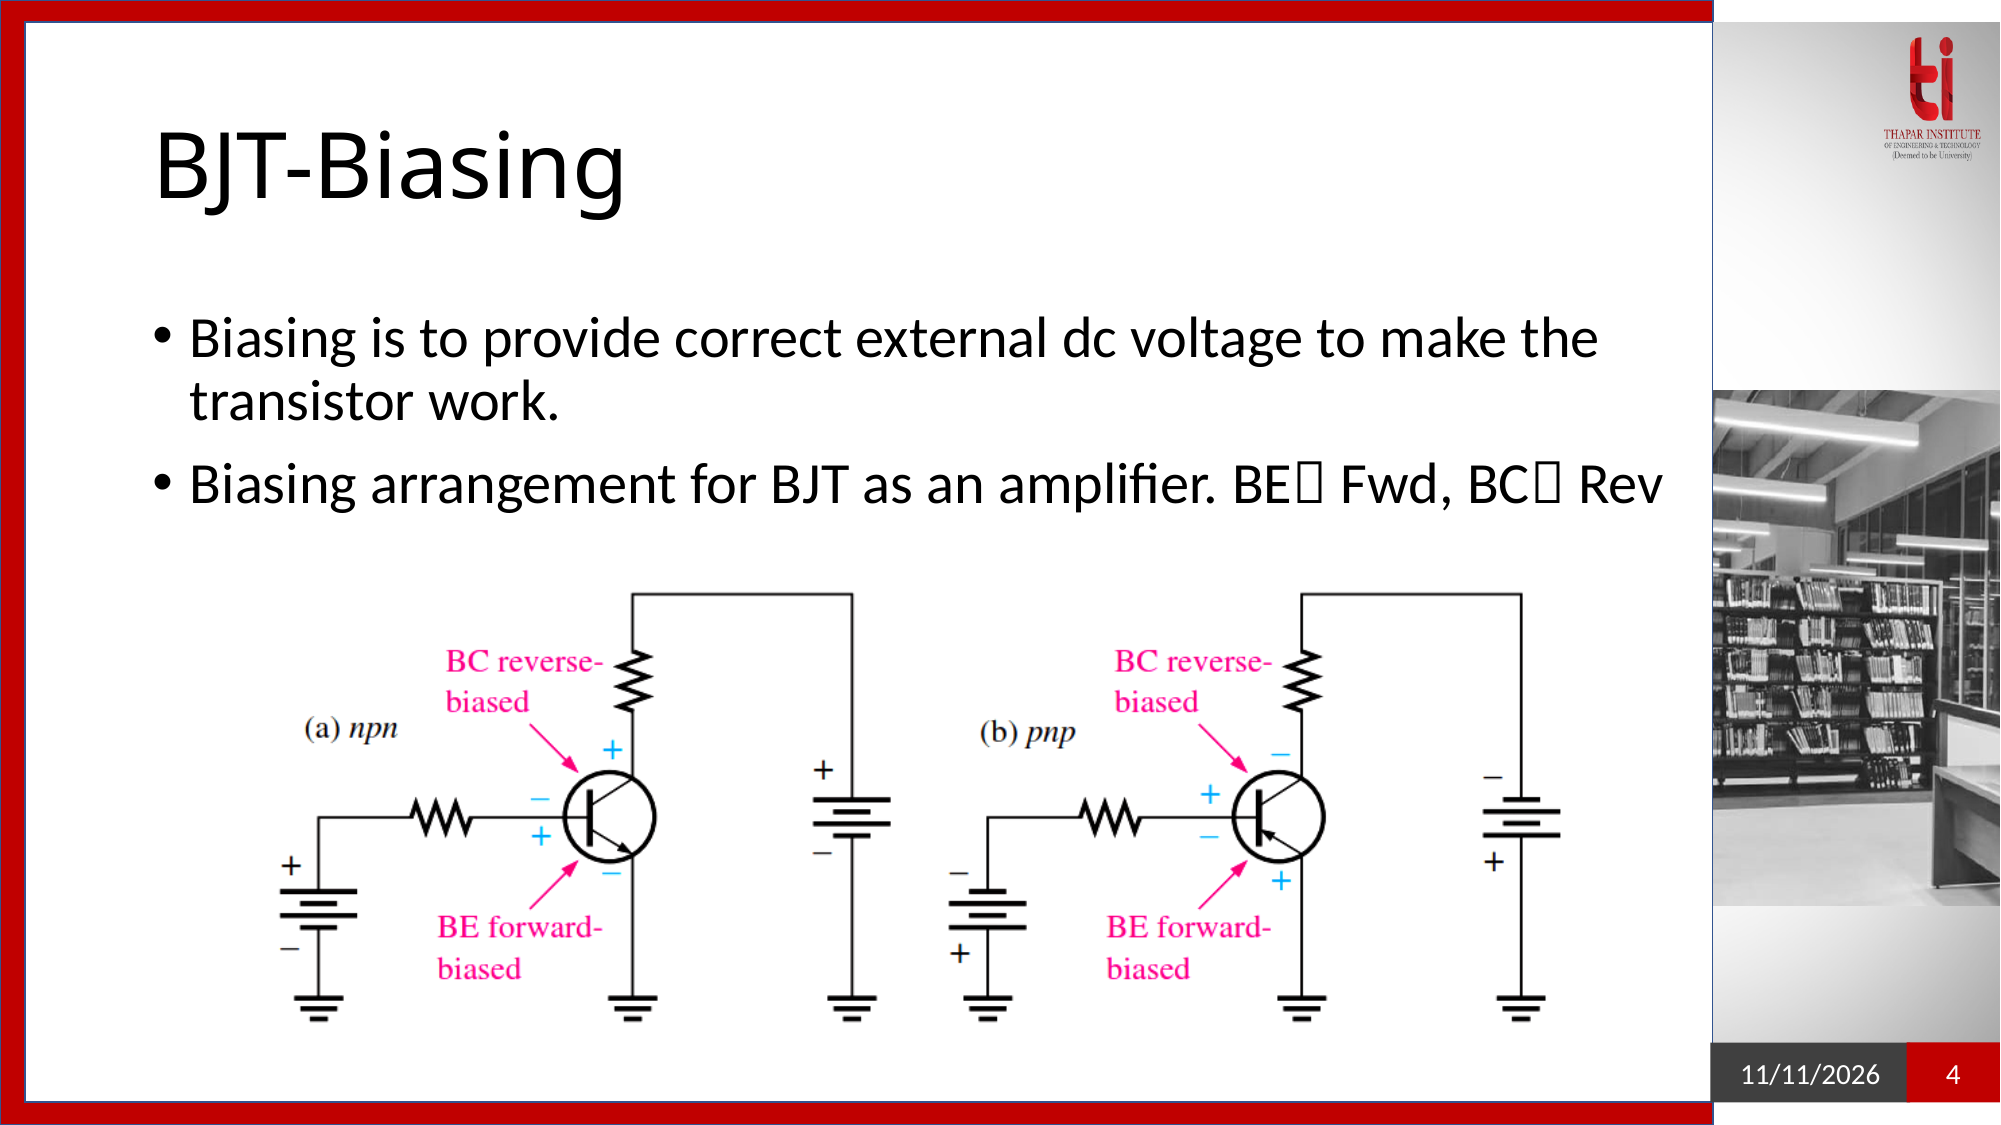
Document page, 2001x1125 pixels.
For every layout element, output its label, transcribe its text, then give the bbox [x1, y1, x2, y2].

slide_number 4 [1906, 1042, 2000, 1103]
list Biasing is to provide correct external dc voltage to make the transistor work. Biasing arrangement for BJT as an amplifier. BE Fwd, BC Rev [137, 299, 1693, 1014]
title BJT-Biasing [137, 59, 1863, 278]
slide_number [1710, 1042, 1906, 1103]
picture [1713, 22, 2000, 1042]
picture [263, 576, 1574, 1036]
